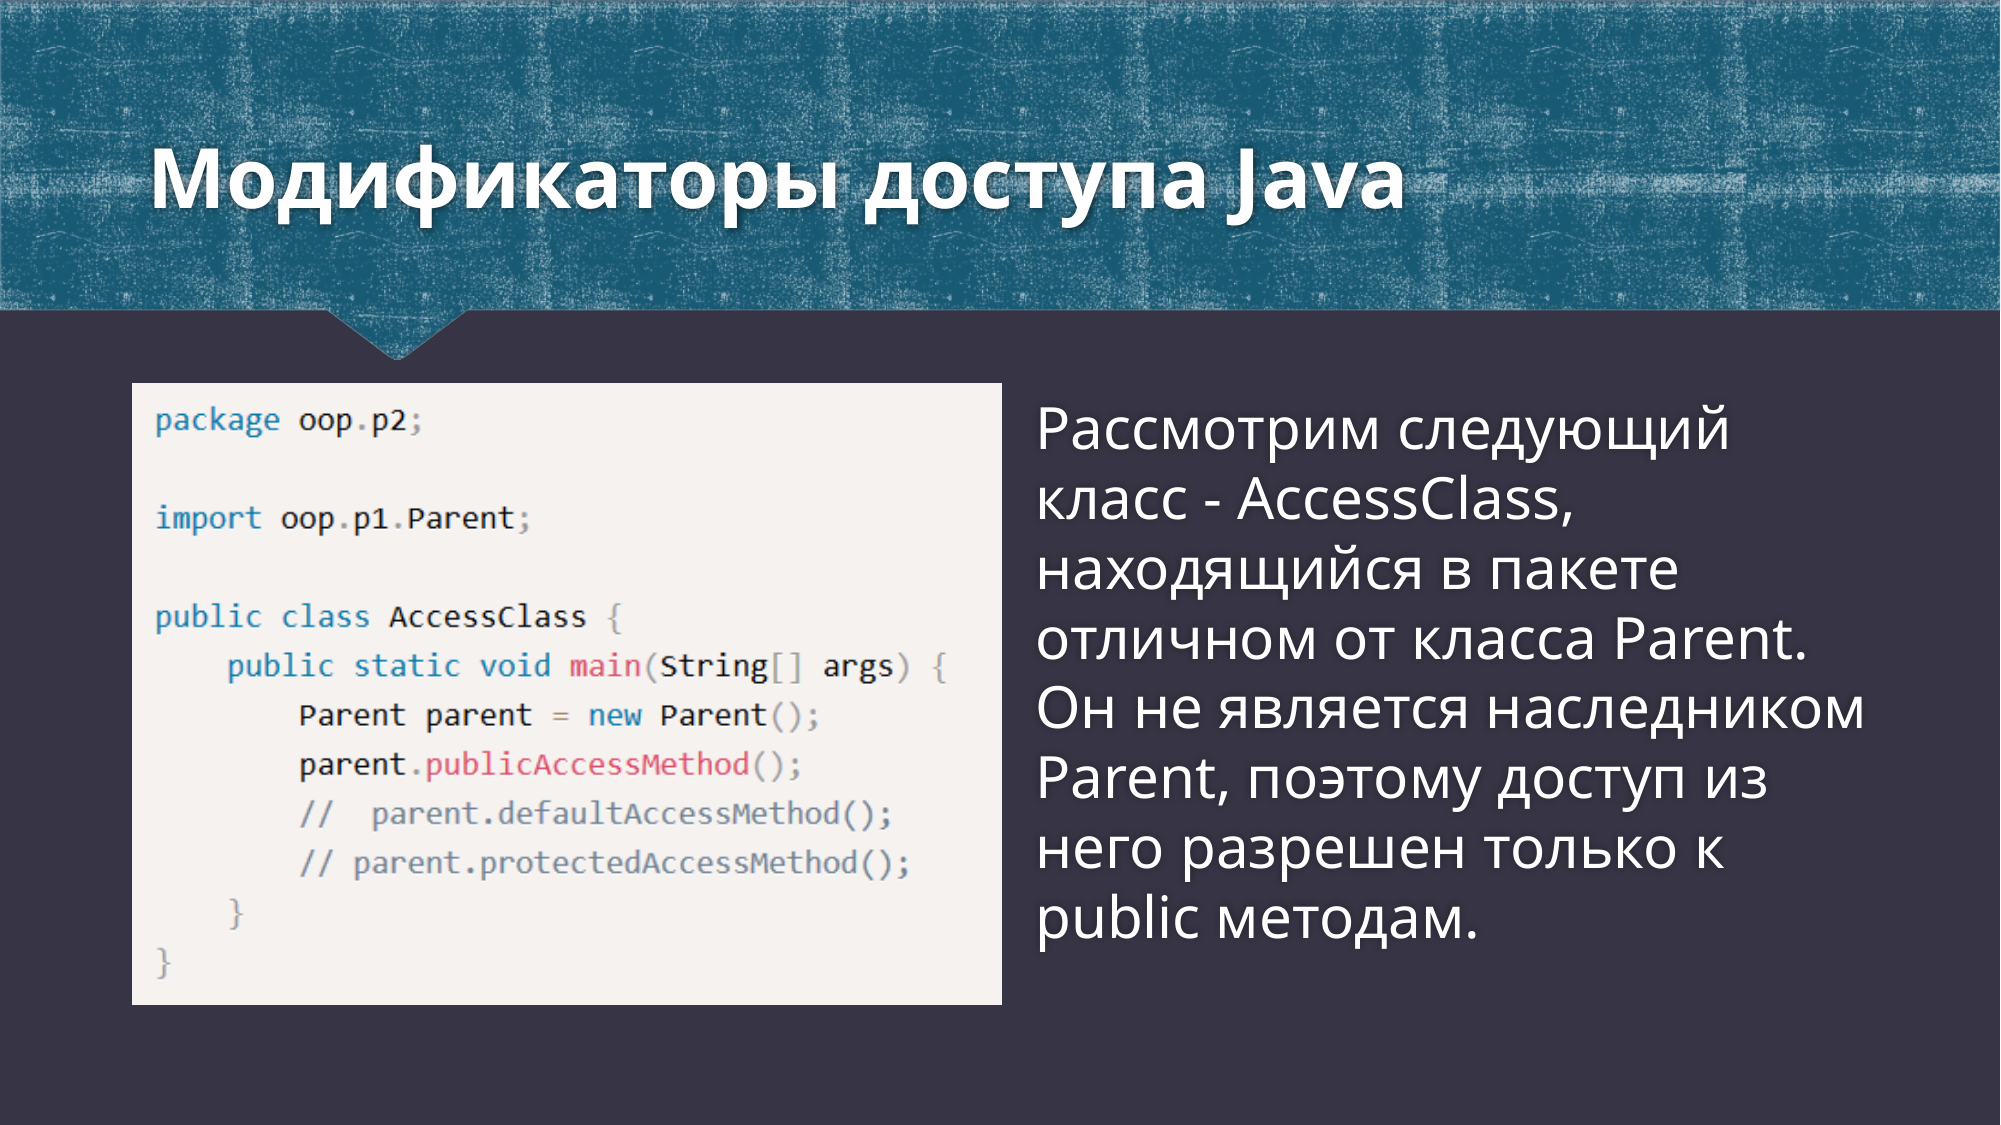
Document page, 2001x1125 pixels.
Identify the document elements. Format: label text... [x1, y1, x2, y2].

title Модификаторы доступа Java [132, 73, 1868, 233]
list Рассмотрим следующий класс - AccessClass, находящийся в пакете отличном от класса Parent. Он не является наследником Parent, поэтому доступ из него разрешен только к public методам. [1020, 383, 1912, 1027]
picture [132, 383, 1002, 1005]
